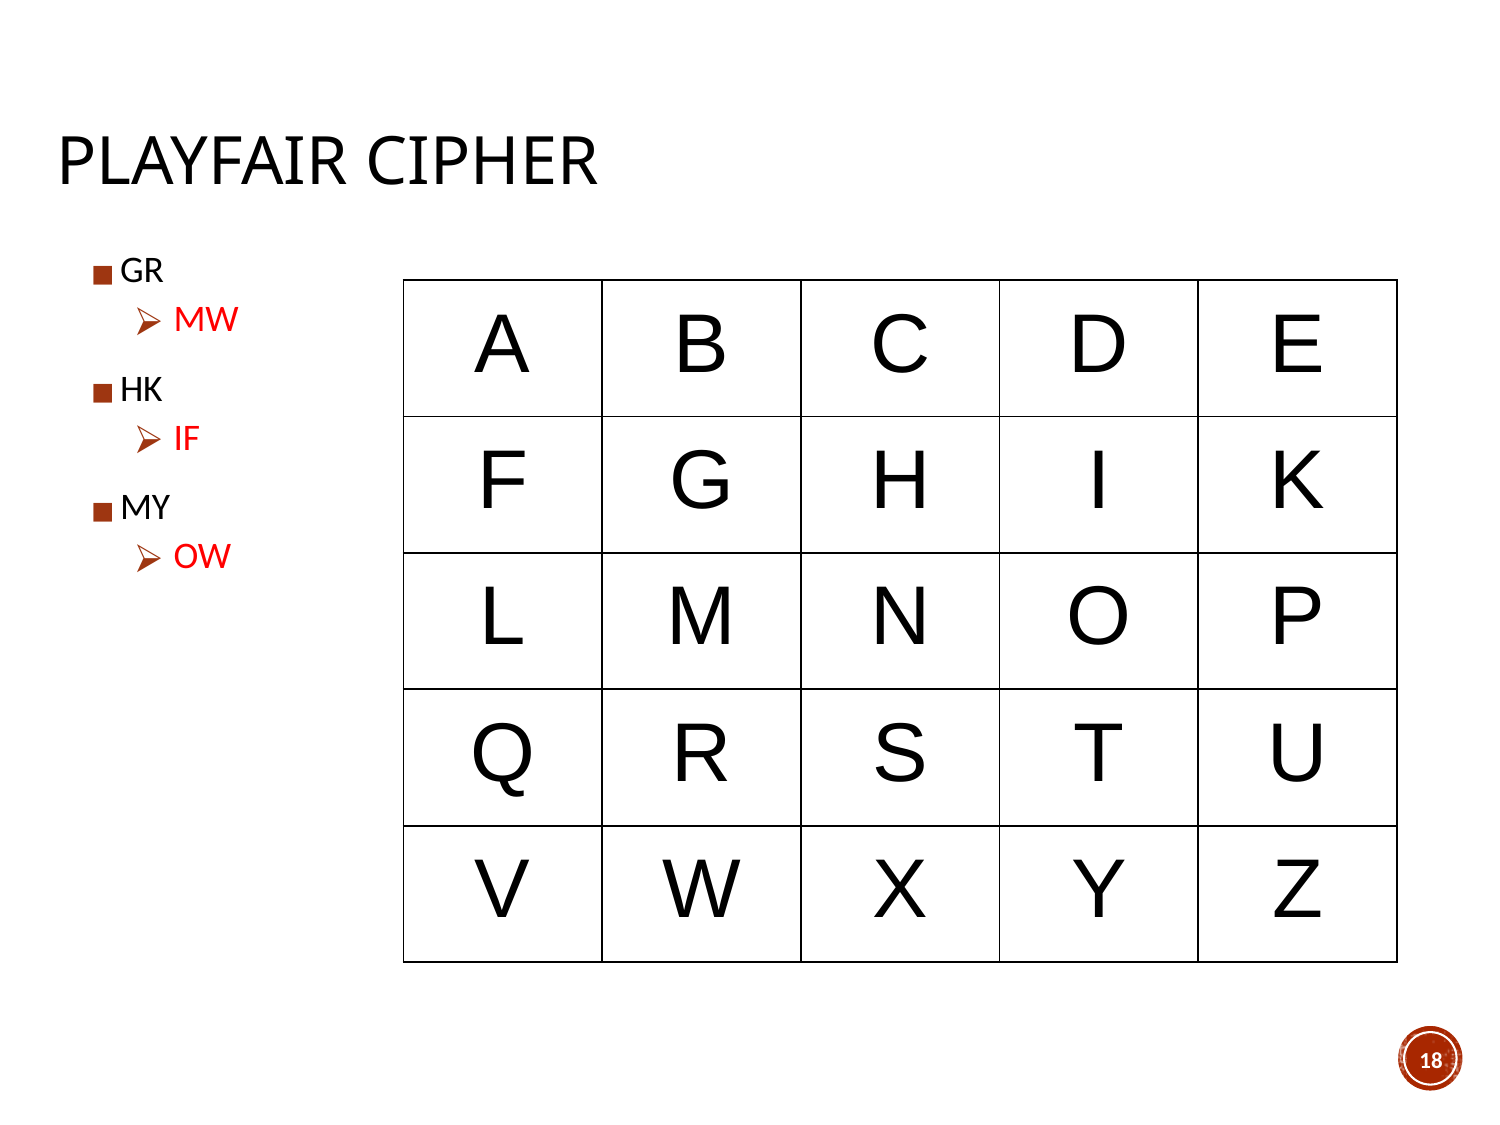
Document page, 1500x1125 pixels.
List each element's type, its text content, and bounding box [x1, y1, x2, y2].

table_header D [1000, 281, 1197, 416]
table_header C [802, 281, 999, 416]
table_cell M [603, 554, 800, 688]
table_cell V [404, 827, 601, 961]
table_cell G [603, 417, 800, 552]
table_cell Q [404, 690, 601, 825]
slide_number ‹#› [1391, 1028, 1471, 1089]
table_cell Y [1000, 827, 1197, 961]
table_cell S [802, 690, 999, 825]
table_header E [1199, 281, 1396, 416]
table_cell L [404, 554, 601, 688]
table_header A [404, 281, 601, 416]
table_cell I [1000, 417, 1197, 552]
table_cell O [1000, 554, 1197, 688]
list GR MW HK IF MY OW [75, 243, 325, 622]
table_cell R [603, 690, 800, 825]
table_cell T [1000, 690, 1197, 825]
table_cell Z [1199, 827, 1396, 961]
table_cell U [1199, 690, 1396, 825]
table_cell P [1199, 554, 1396, 688]
title PLAYFAIR CIPHER [41, 30, 1317, 295]
table_cell K [1199, 417, 1396, 552]
table_cell H [802, 417, 999, 552]
table_cell N [802, 554, 999, 688]
table_header B [603, 281, 800, 416]
table_cell W [603, 827, 800, 961]
table_cell X [802, 827, 999, 961]
table_cell F [404, 417, 601, 552]
